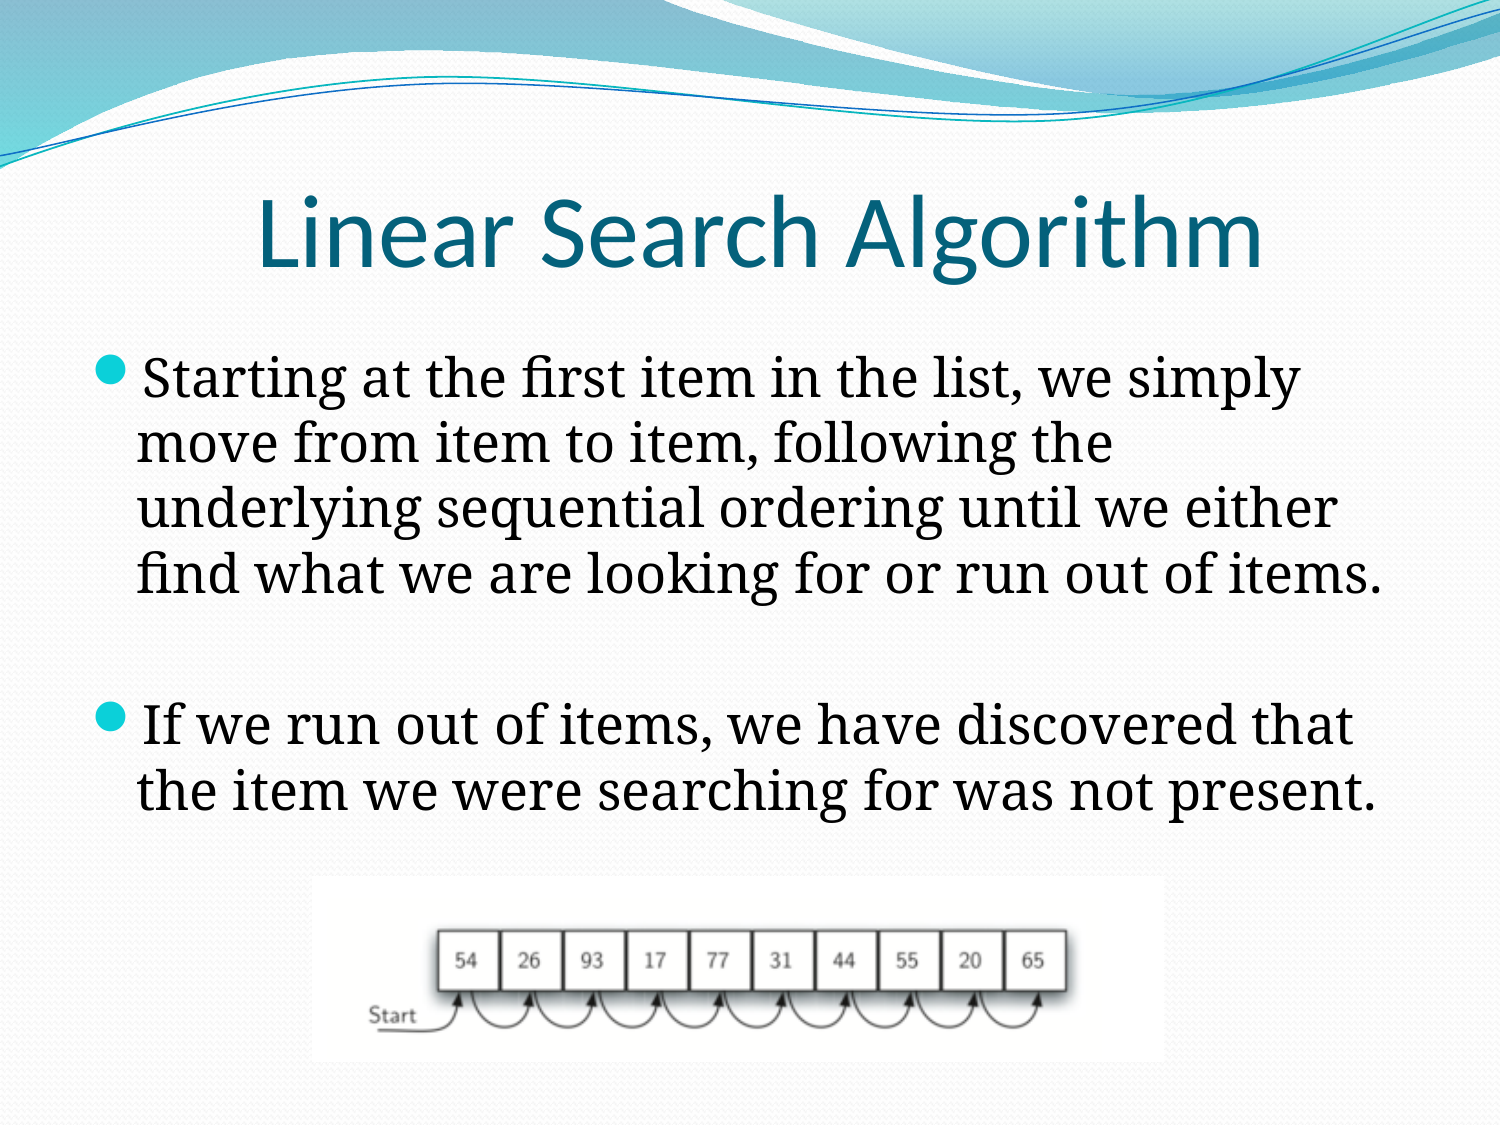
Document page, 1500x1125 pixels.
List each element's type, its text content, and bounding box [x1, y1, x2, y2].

picture [312, 875, 1164, 1063]
title Linear Search Algorithm [76, 115, 1447, 289]
list Starting at the first item in the list, we simply move from item to item, following the underlying sequential ordering until we either find what we are looking for or run out of items. If we run out of items, we have discovered that the item we were searching for was not present. [76, 336, 1420, 1083]
